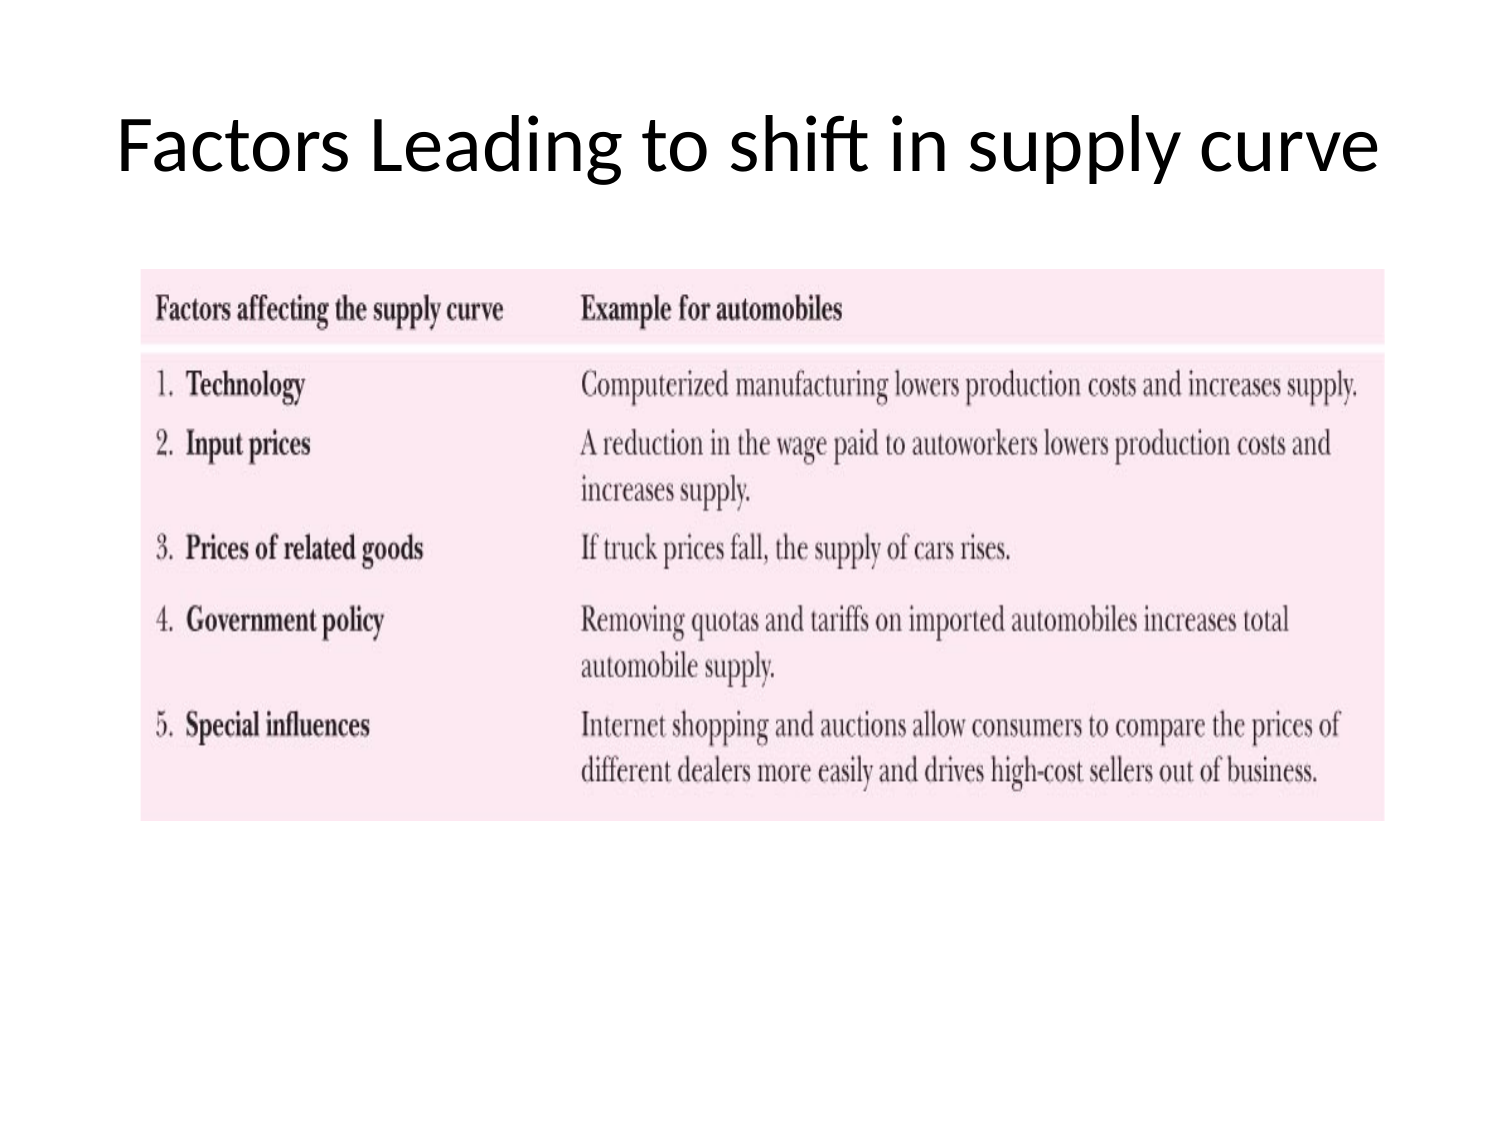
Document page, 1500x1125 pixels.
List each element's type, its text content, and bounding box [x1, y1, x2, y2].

title Factors Leading to shift in supply curve [75, 45, 1425, 233]
picture [140, 269, 1385, 821]
